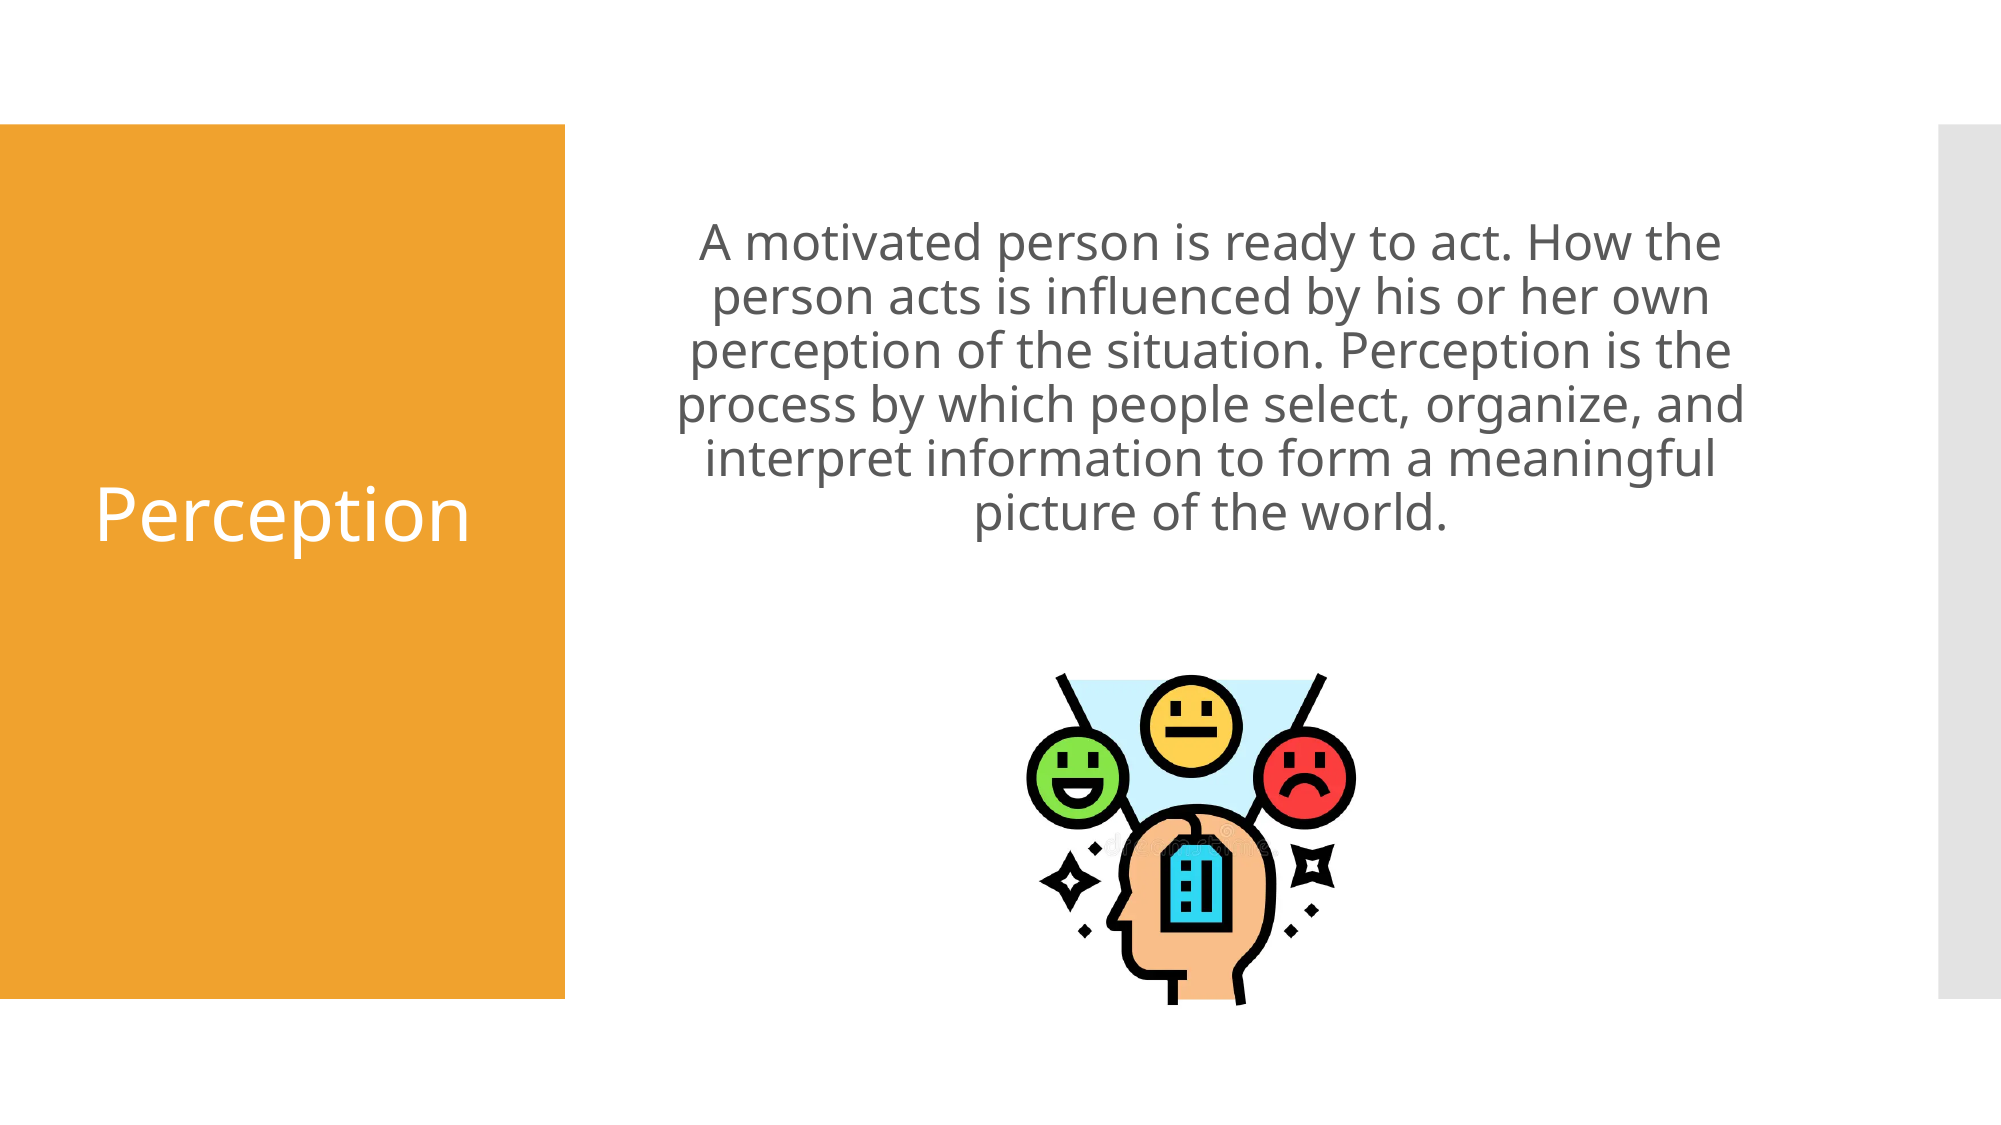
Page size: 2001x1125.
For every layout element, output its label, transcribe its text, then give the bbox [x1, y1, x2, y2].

picture [961, 610, 1420, 1069]
list A motivated person is ready to act. How the person acts is influenced by his or her own perception of the situation. Perception is the process by which people select, organize, and interpret information to form a meaningful picture of the world. [611, 175, 1812, 584]
title Perception [41, 379, 525, 745]
